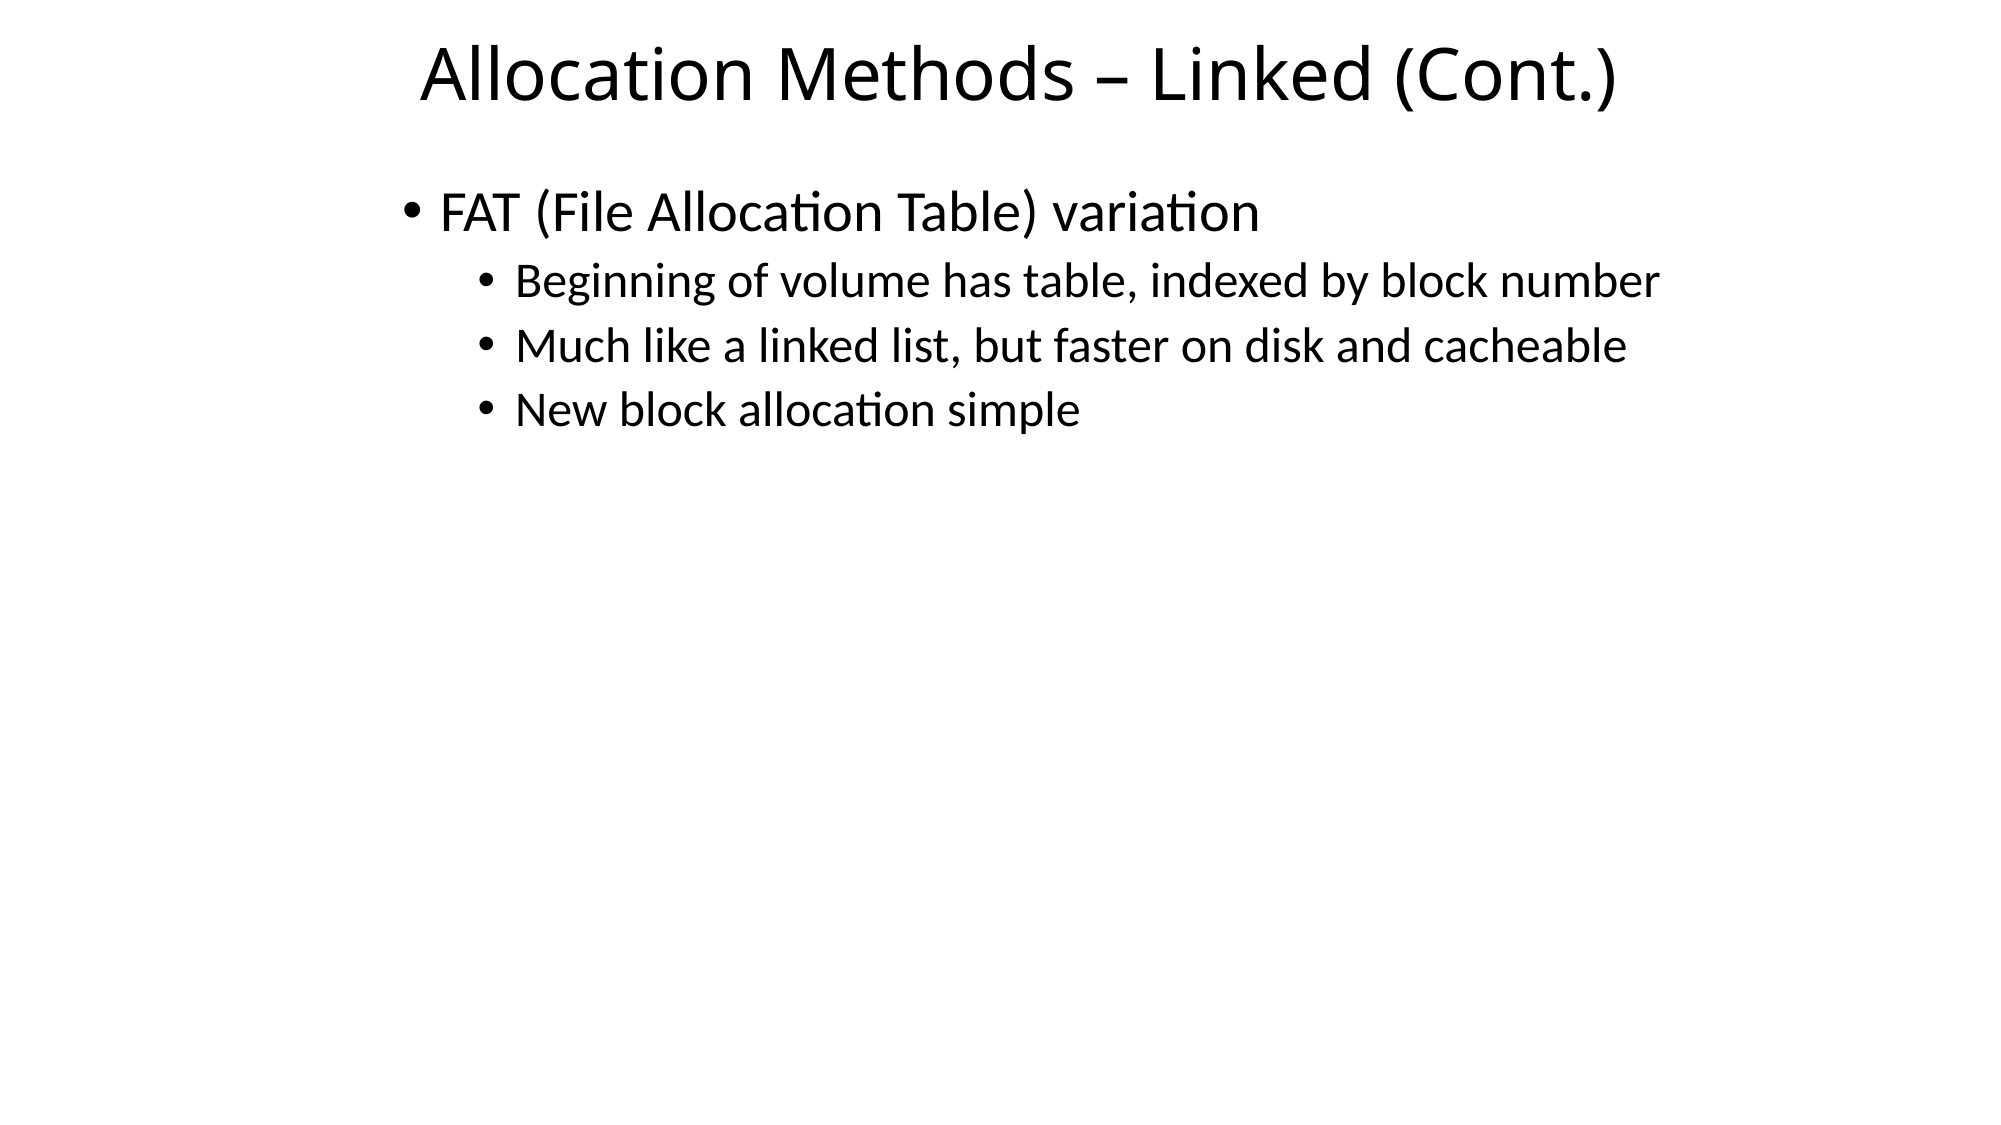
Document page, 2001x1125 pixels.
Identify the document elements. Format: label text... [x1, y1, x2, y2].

title Allocation Methods – Linked (Cont.) [405, 29, 1756, 125]
list FAT (File Allocation Table) variation Beginning of volume has table, indexed by block number Much like a linked list, but faster on disk and cacheable New block allocation simple [387, 173, 1738, 918]
